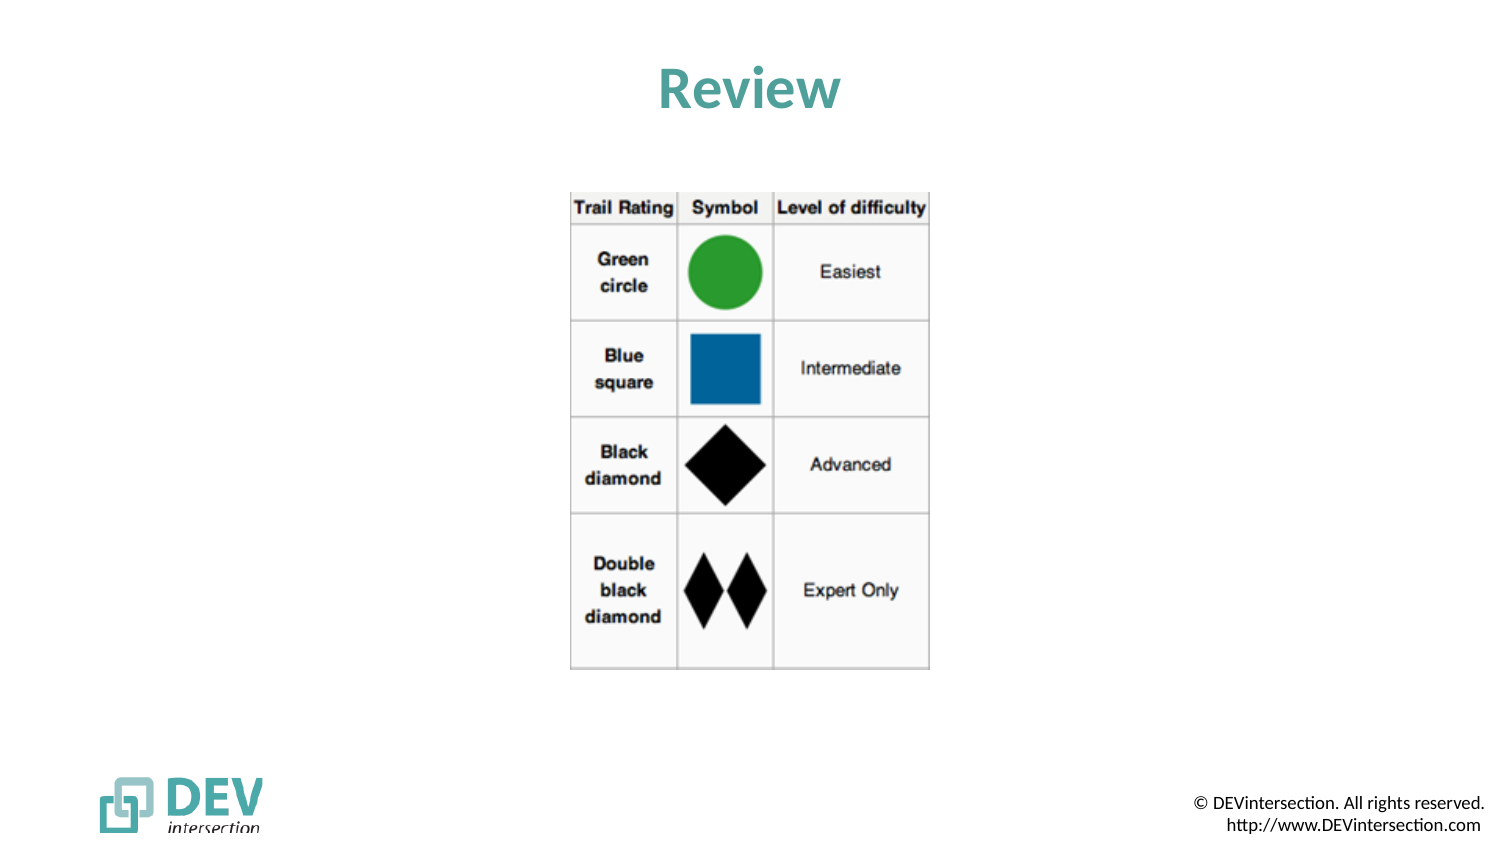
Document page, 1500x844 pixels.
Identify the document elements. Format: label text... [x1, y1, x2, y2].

title Review [74, 37, 1426, 132]
picture [570, 192, 930, 670]
